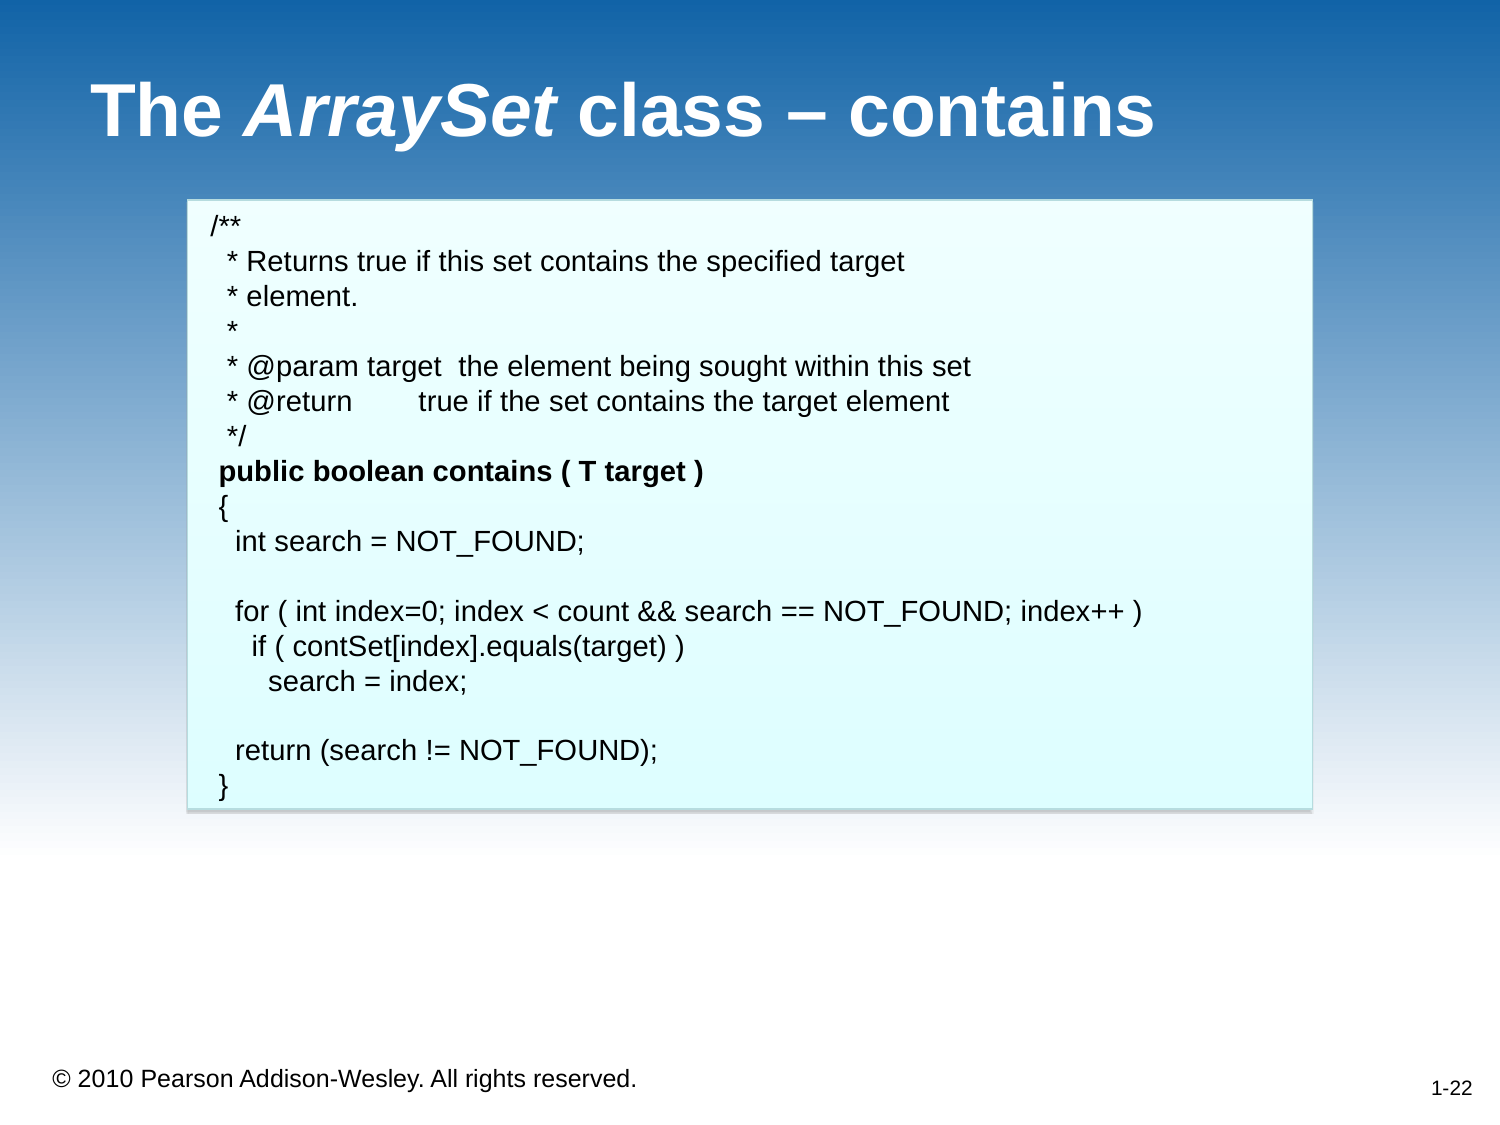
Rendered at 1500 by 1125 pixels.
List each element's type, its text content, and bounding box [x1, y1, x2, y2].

title The ArraySet class – contains [75, 12, 1438, 200]
slide_number 1-22 [1174, 1049, 1488, 1125]
text_box /** * Returns true if this set contains the specified target * element. * * @param target the element being sought within this set * @return true if the set contains the target element */ public boolean contains ( T target ) { int search = NOT_FOUND; for ( int index=0; index < count && search == NOT_FOUND; index++ ) if ( contSet[index].equals(target) ) search = index; return (search != NOT_FOUND); } [187, 199, 1313, 809]
